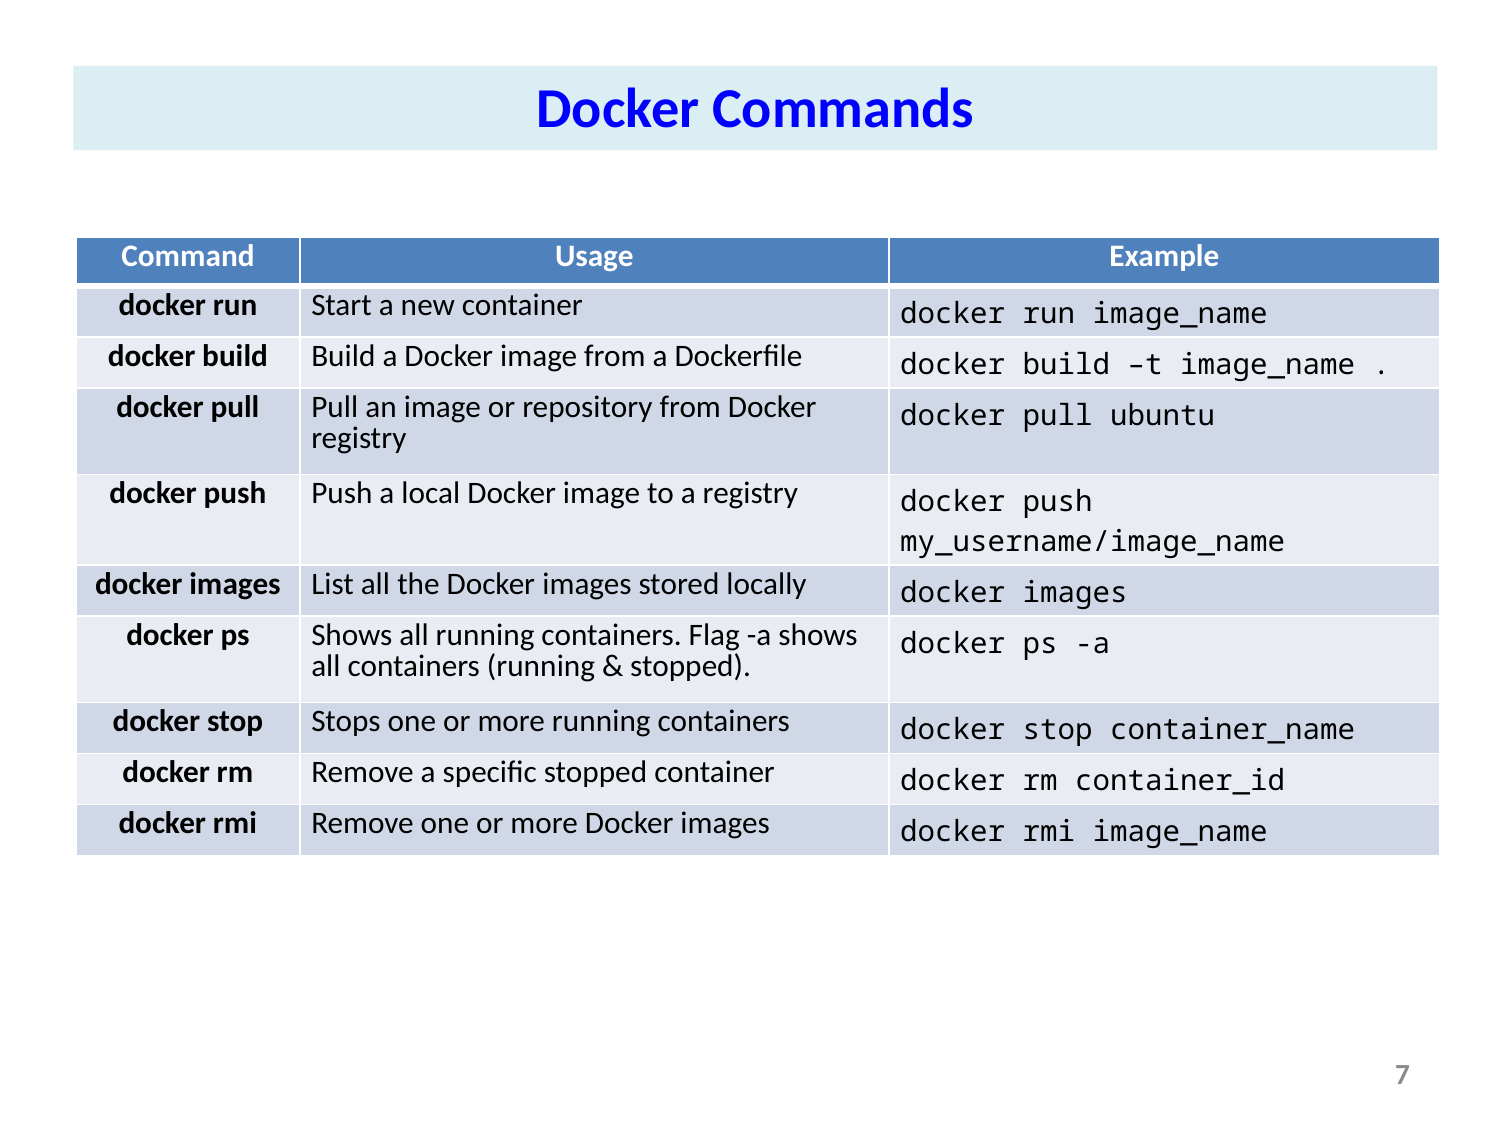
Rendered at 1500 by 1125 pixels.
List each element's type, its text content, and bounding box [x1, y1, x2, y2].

table_header Command [77, 238, 299, 283]
table_cell docker ps [77, 617, 299, 702]
table_cell docker images [890, 566, 1439, 615]
table_header Example [890, 238, 1439, 283]
table_cell docker images [77, 566, 299, 615]
table_cell docker push my_username/image_name [890, 475, 1439, 564]
table_cell docker pull [77, 389, 299, 474]
table_cell docker rmi image_name [890, 805, 1439, 855]
table_cell docker ps -a [890, 617, 1439, 702]
table_cell docker rm container_id [890, 754, 1439, 804]
table_cell Shows all running containers. Flag -a shows all containers (running & stopped). [301, 617, 888, 702]
table_cell Stops one or more running containers [301, 703, 888, 753]
table_cell docker run image_name [890, 289, 1439, 336]
table_cell docker build –t image_name . [890, 338, 1439, 387]
table_cell docker rm [77, 754, 299, 804]
table_cell docker pull ubuntu [890, 389, 1439, 474]
text_box Docker Commands [73, 65, 1438, 151]
table_cell Remove one or more Docker images [301, 805, 888, 855]
table_header Usage [301, 238, 888, 283]
table_cell docker stop [77, 703, 299, 753]
table_cell Push a local Docker image to a registry [301, 475, 888, 564]
table_cell docker run [77, 289, 299, 336]
table_cell Start a new container [301, 289, 888, 336]
table_cell Build a Docker image from a Dockerfile [301, 338, 888, 387]
table_cell Remove a specific stopped container [301, 754, 888, 804]
table_cell Pull an image or repository from Docker registry [301, 389, 888, 474]
table_cell docker push [77, 475, 299, 564]
table_cell docker rmi [77, 805, 299, 855]
table_cell docker build [77, 338, 299, 387]
table_cell docker stop container_name [890, 703, 1439, 753]
slide_number 7 [1312, 1042, 1425, 1103]
table_cell List all the Docker images stored locally [301, 566, 888, 615]
